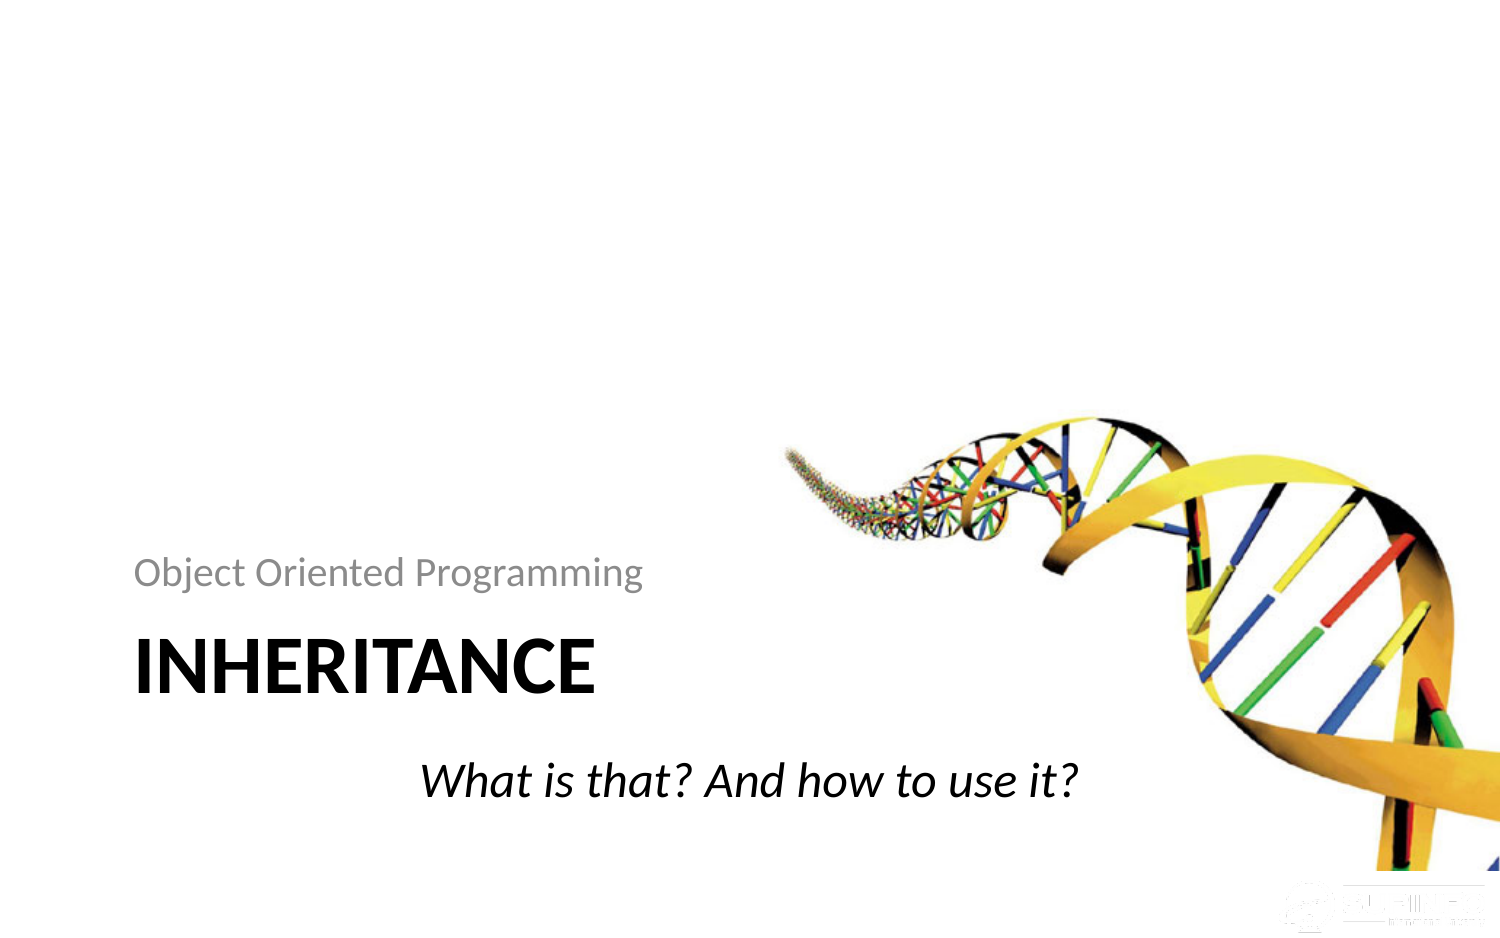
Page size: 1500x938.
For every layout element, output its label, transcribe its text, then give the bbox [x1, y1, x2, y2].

title Inheritance [118, 603, 768, 789]
list Object Oriented Programming [118, 397, 772, 603]
text_box What is that? And how to use it? [190, 740, 768, 816]
picture [773, 397, 1500, 938]
